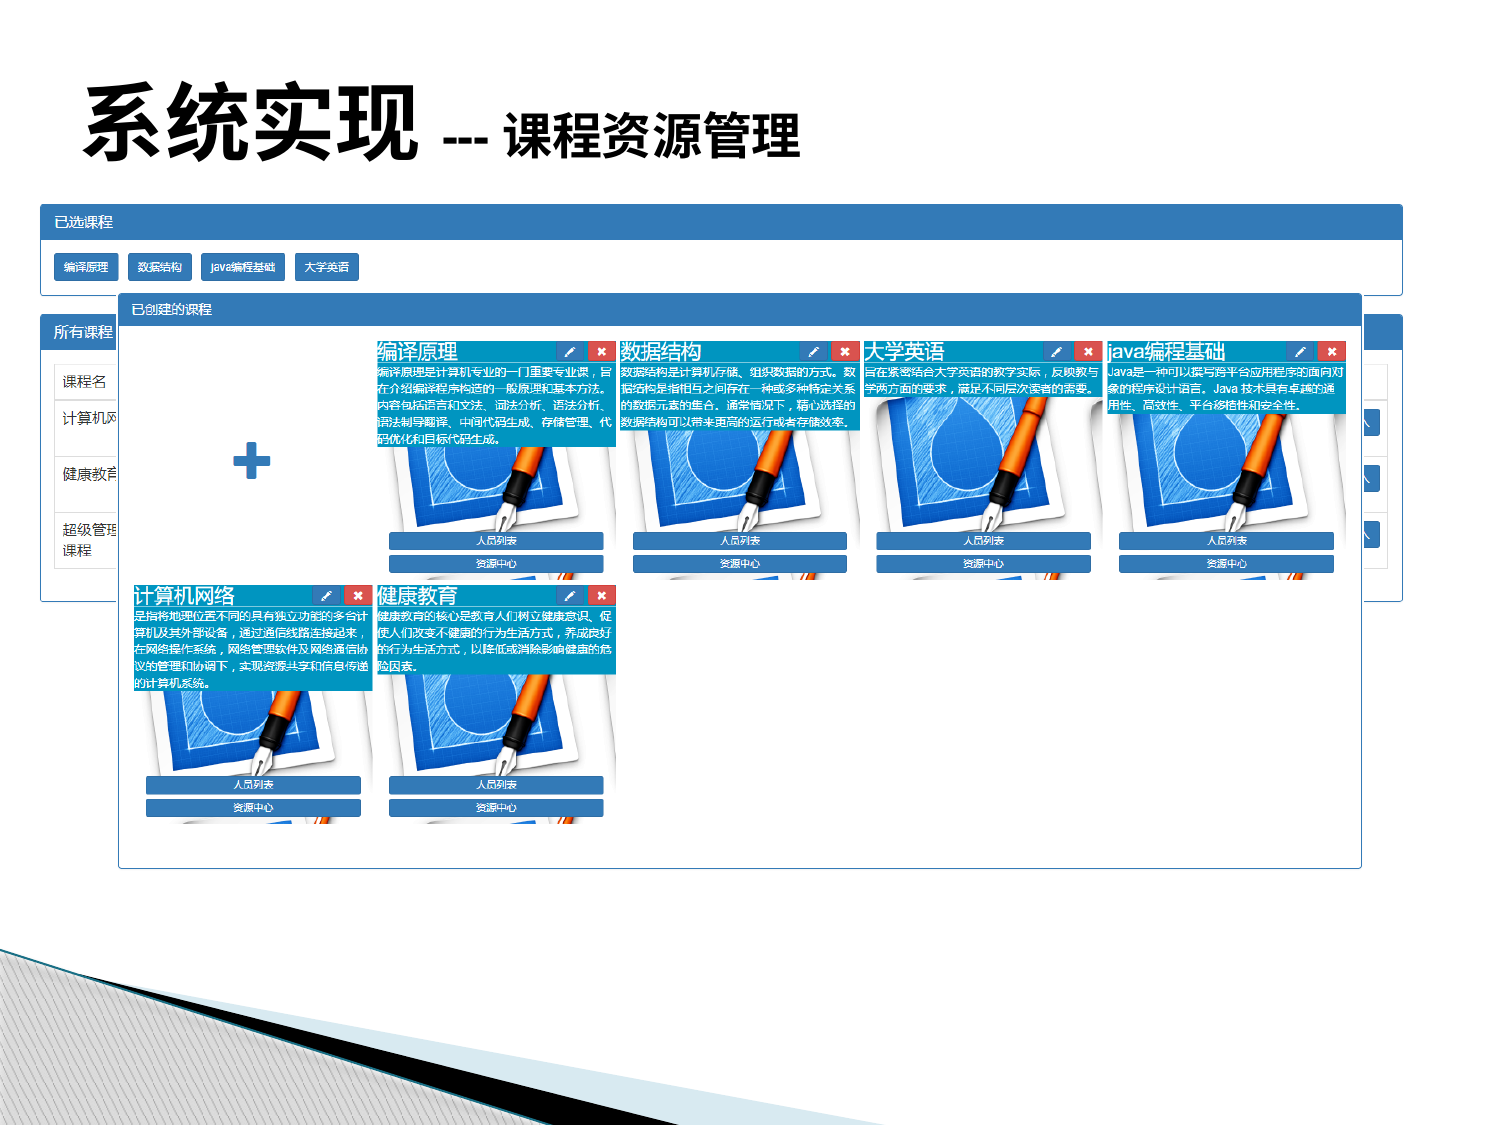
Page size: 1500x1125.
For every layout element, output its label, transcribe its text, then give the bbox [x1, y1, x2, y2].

title 系统实现---课程资源管理 [64, 26, 1415, 196]
picture [30, 196, 1416, 872]
